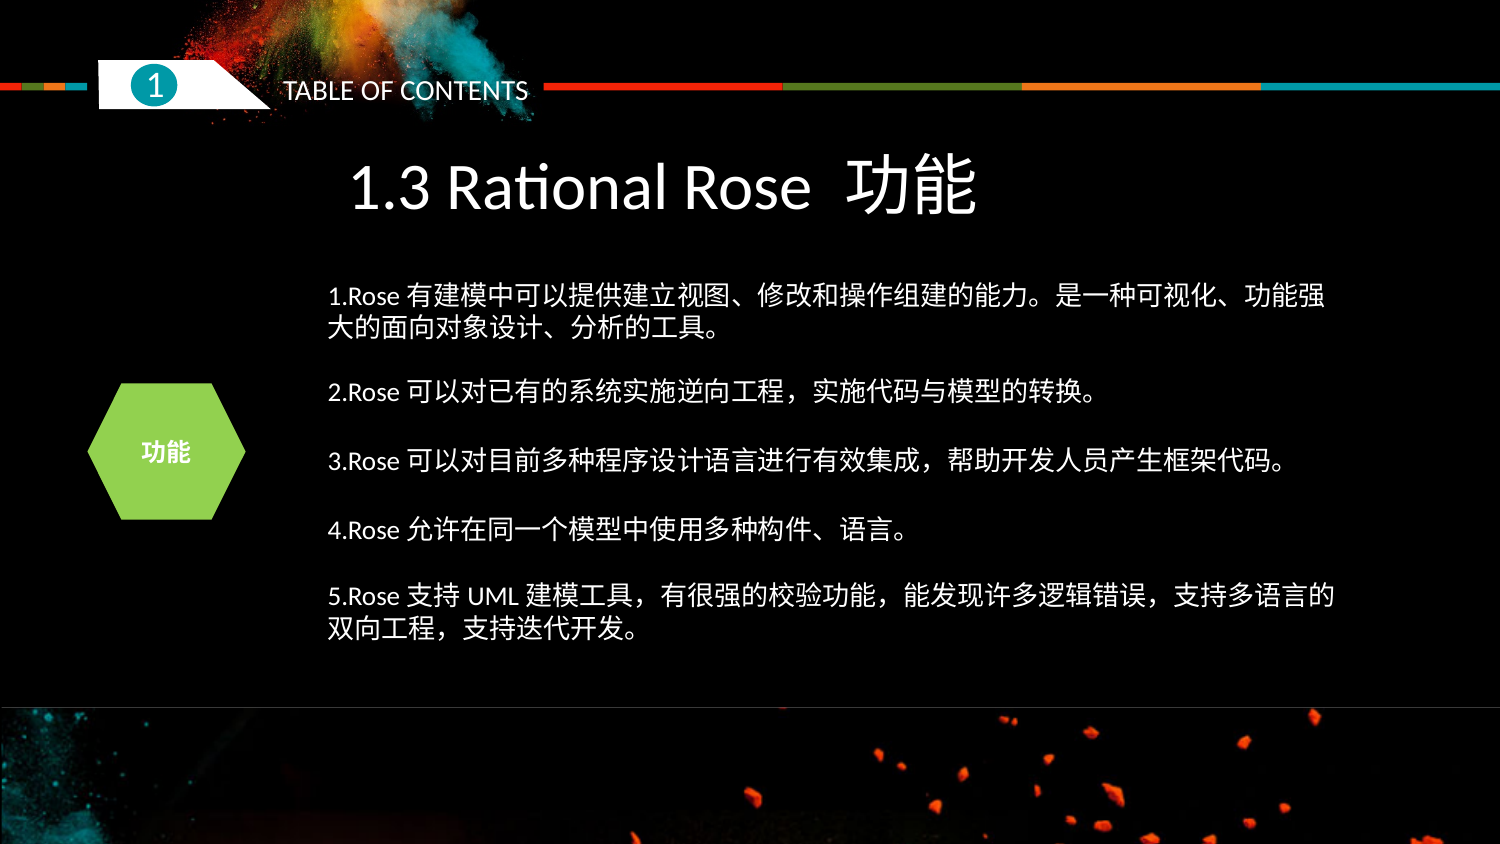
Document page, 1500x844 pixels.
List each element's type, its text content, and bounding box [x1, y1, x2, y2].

text_box 5.Rose支持UML建模工具，有很强的校验功能，能发现许多逻辑错误，支持多语言的双向工程，支持迭代开发。 [312, 571, 1360, 652]
picture [1, 706, 1500, 844]
text_box 1.3 Rational Rose 功能 [332, 197, 1188, 231]
text_box 1.Rose有建模中可以提供建立视图、修改和操作组建的能力。是一种可视化、功能强大的面向对象设计、分析的工具。 [312, 270, 1360, 351]
text_box 2.Rose可以对已有的系统实施逆向工程，实施代码与模型的转换。 [312, 366, 1360, 414]
text_box 功能 [126, 429, 207, 474]
text_box 4.Rose允许在同一个模型中使用多种构件、语言。 [312, 504, 1360, 553]
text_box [0, 0, 1500, 197]
text_box 3.Rose可以对目前多种程序设计语言进行有效集成，帮助开发人员产生框架代码。 [312, 435, 1360, 483]
text_box [87, 383, 246, 520]
